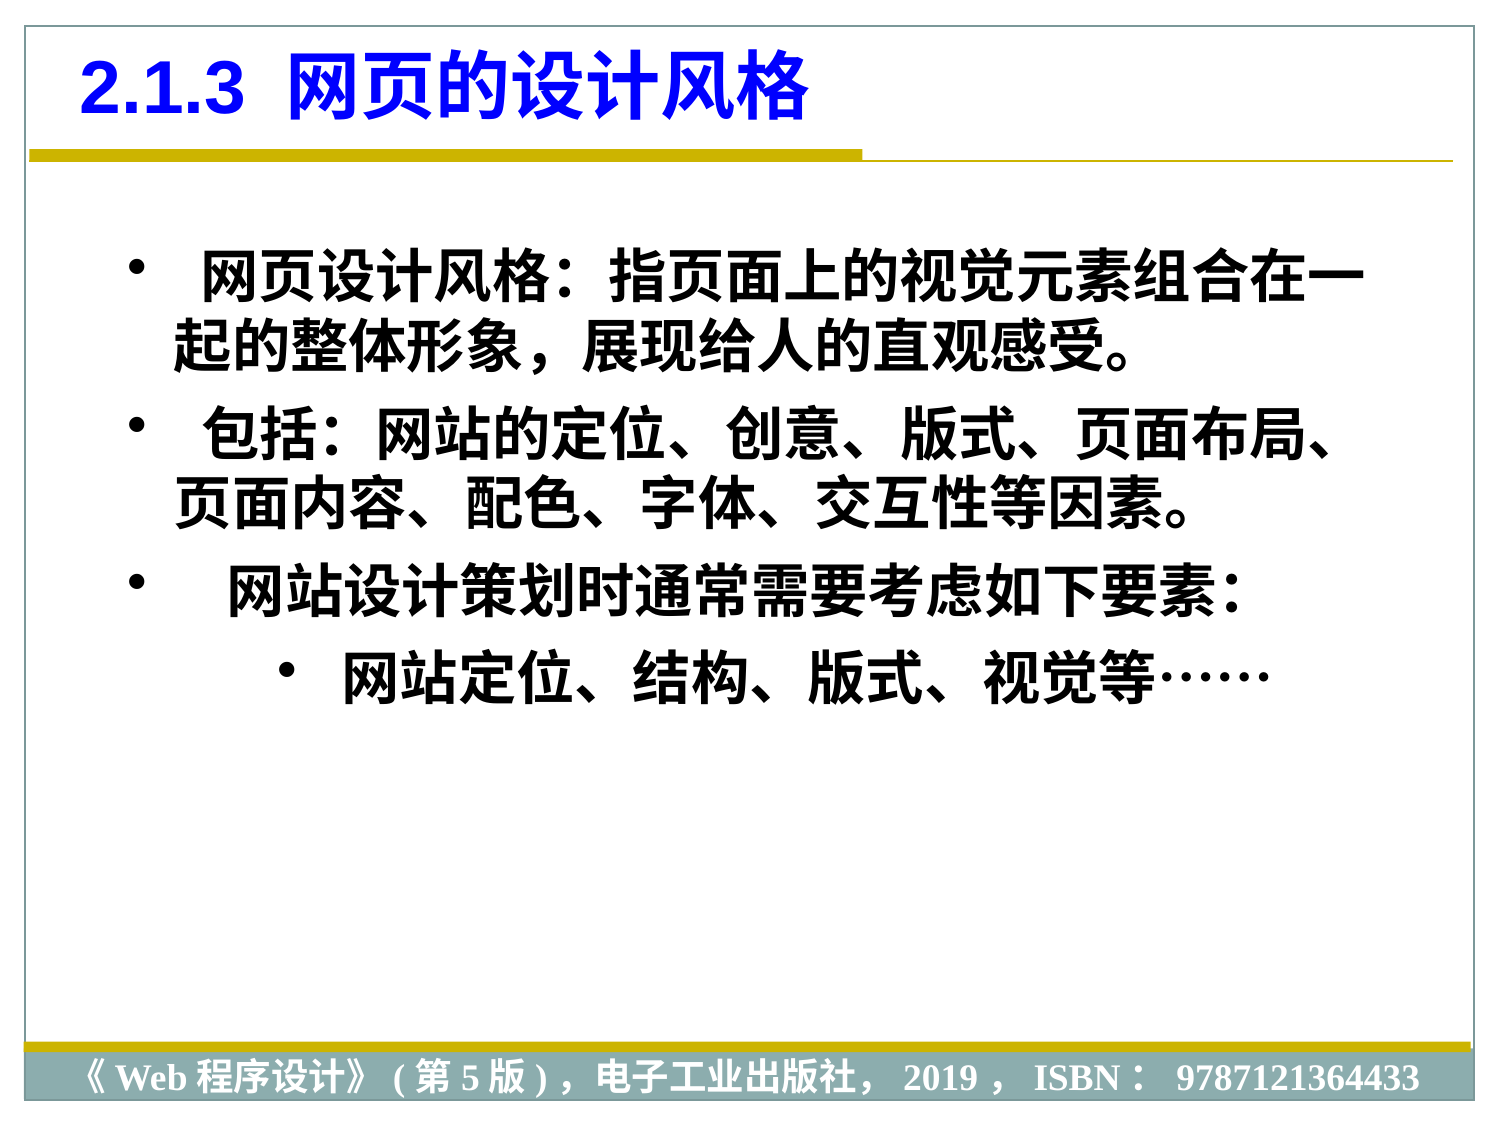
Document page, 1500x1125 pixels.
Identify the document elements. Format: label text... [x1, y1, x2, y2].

text_box 网页设计风格：指页面上的视觉元素组合在一起的整体形象，展现给人的直观感受。 包括：网站的定位、创意、版式、页面布局、页面内容、配色、字体、交互性等因素。 网站设计策划时通常需要考虑如下要素： 网站定位、结构、版式、视觉等…… [112, 231, 1388, 719]
text_box 2.1.3 网页的设计风格 [64, 30, 1294, 136]
